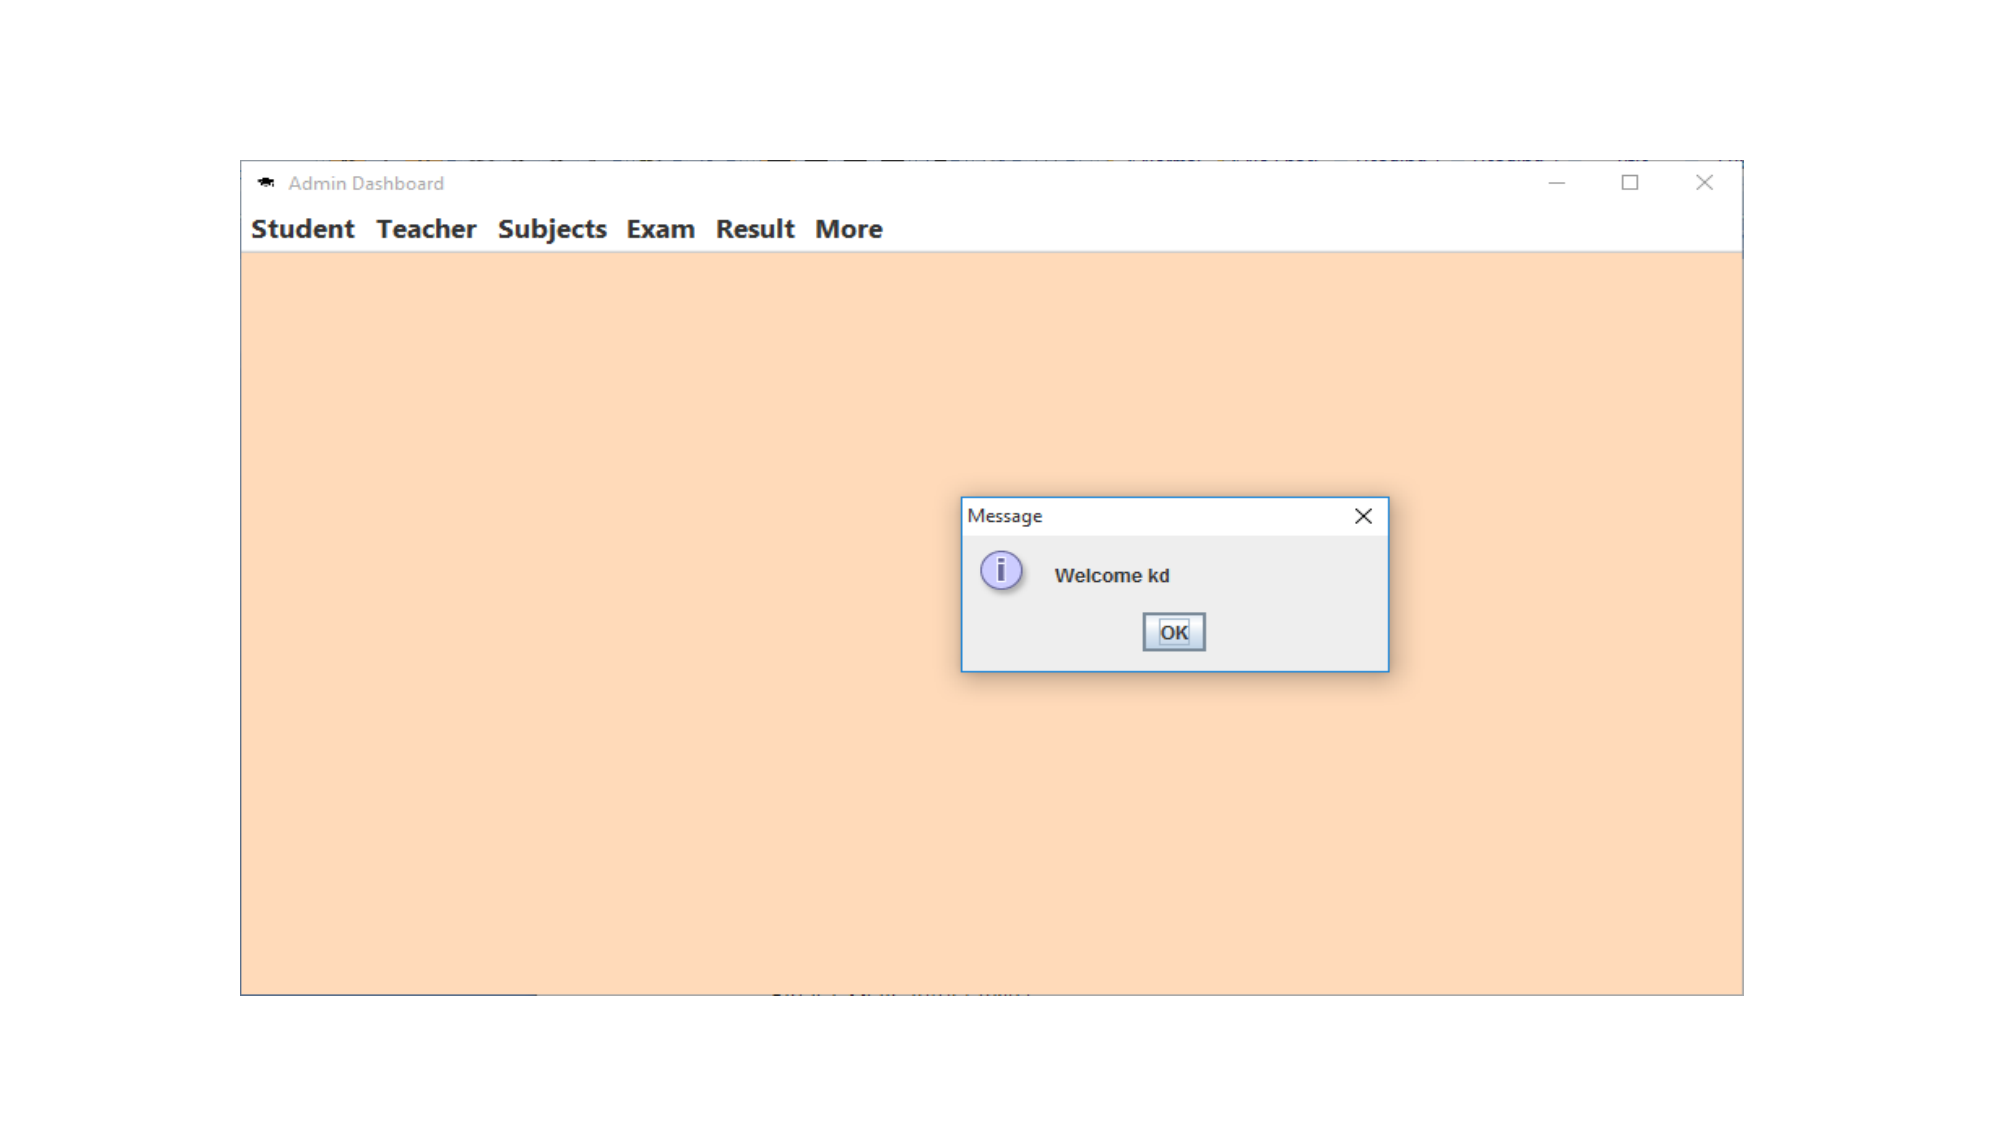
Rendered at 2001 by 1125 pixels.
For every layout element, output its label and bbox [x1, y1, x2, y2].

picture [240, 160, 1744, 996]
